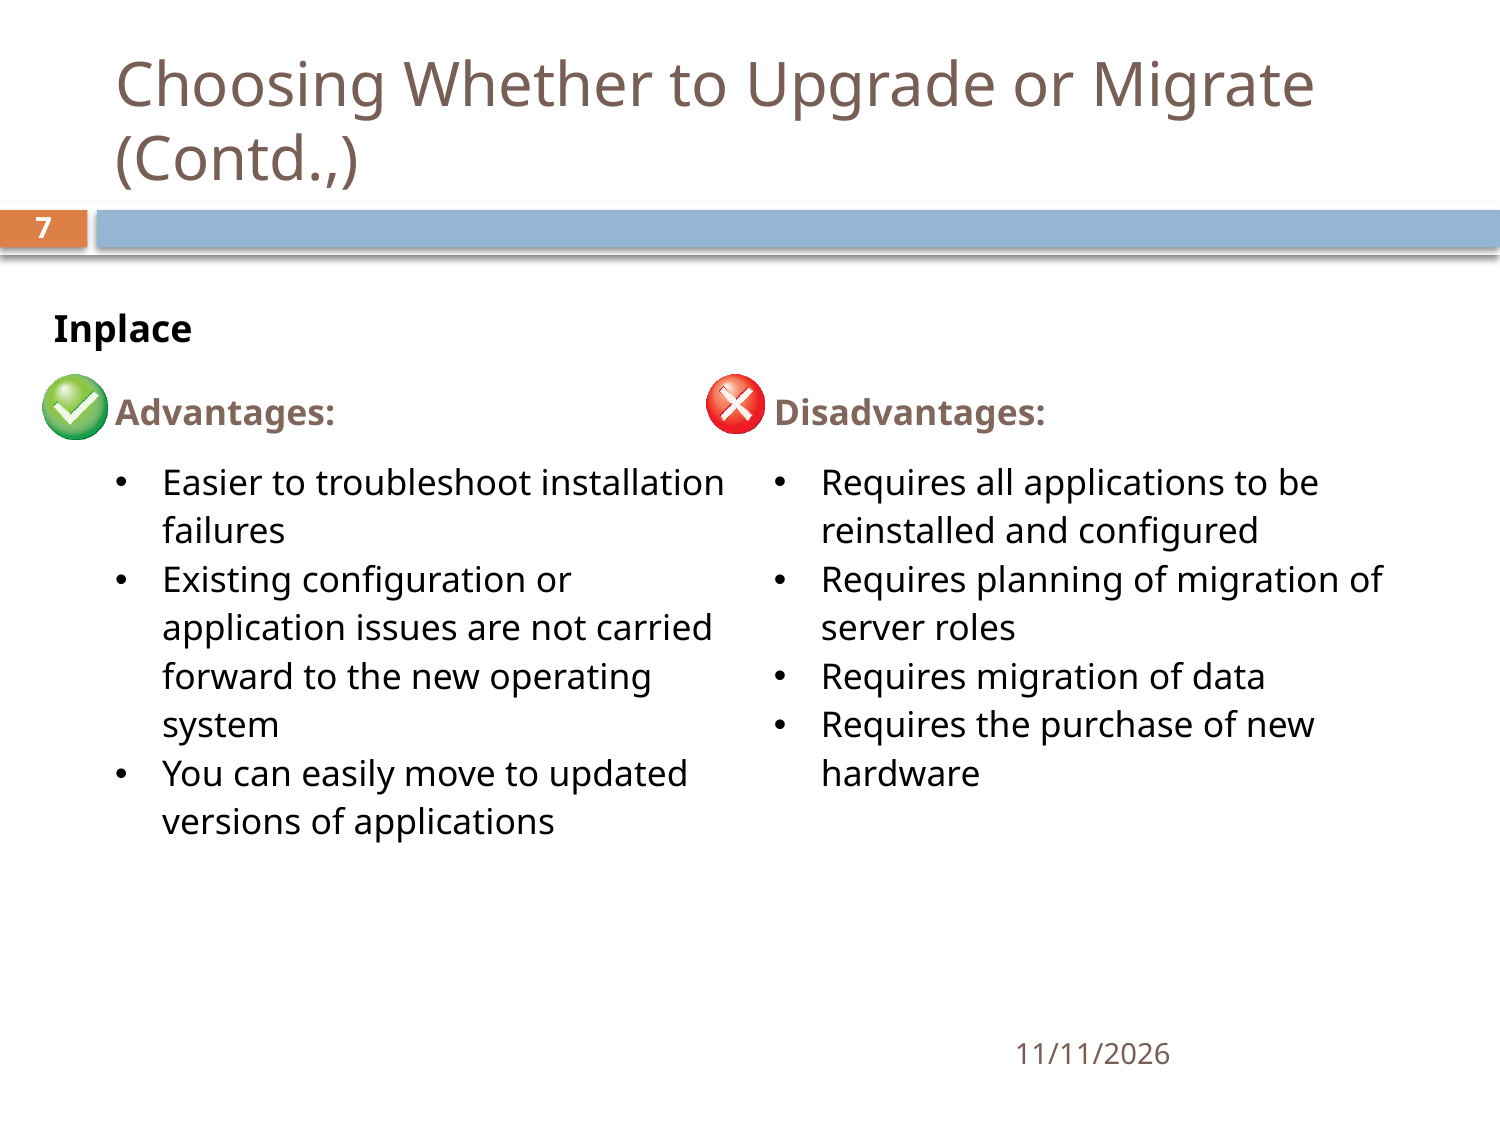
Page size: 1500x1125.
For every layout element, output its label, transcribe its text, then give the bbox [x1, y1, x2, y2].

picture [705, 374, 766, 435]
title Choosing Whether to Upgrade or Migrate (Contd.,) [100, 37, 1438, 200]
table_cell Easier to troubleshoot installation failures Existing configuration or application issues are not carried forward to the new operating system You can easily move to updated versions of applications [108, 450, 766, 853]
table_cell Requires all applications to be reinstalled and configured Requires planning of migration of server roles Requires migration of data Requires the purchase of new hardware [766, 450, 1425, 853]
text_box Inplace [53, 305, 522, 357]
table_header Disadvantages: [766, 373, 1425, 450]
picture [42, 374, 108, 440]
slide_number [999, 1025, 1438, 1085]
table_header Advantages: [108, 373, 766, 450]
slide_number 7 [0, 208, 88, 249]
